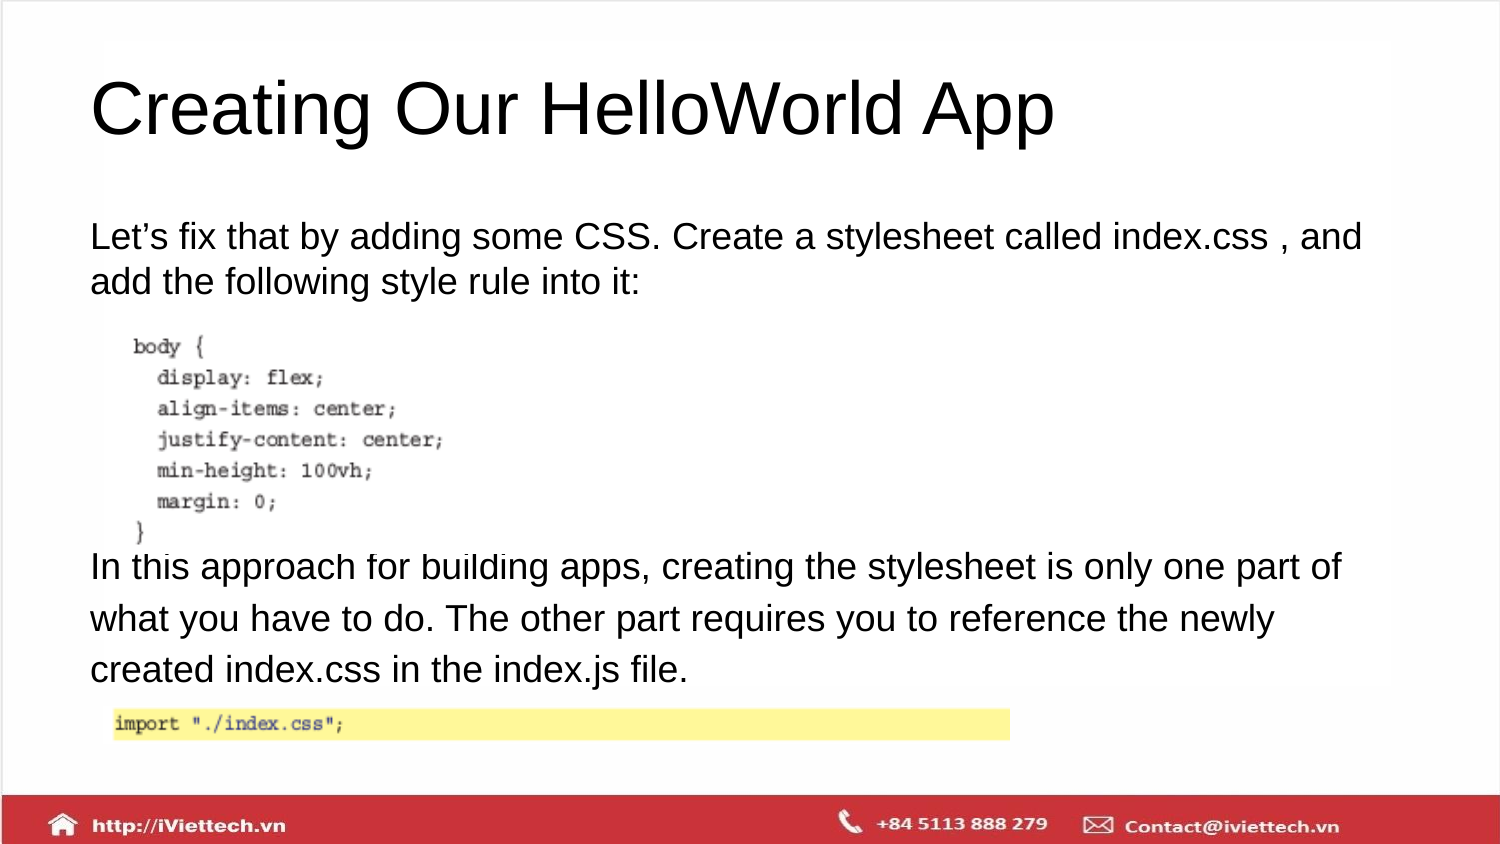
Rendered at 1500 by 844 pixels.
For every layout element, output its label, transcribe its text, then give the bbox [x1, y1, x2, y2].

title Creating Our HelloWorld App [75, 33, 1425, 175]
list Let’s fix that by adding some CSS. Create a stylesheet called index.css , and add the following style rule into it: In this approach for building apps, creating the stylesheet is only one part of what you have to do. The other part requires you to reference the newly created index.css in the index.js file. [75, 196, 1425, 754]
picture [0, 0, 1500, 844]
